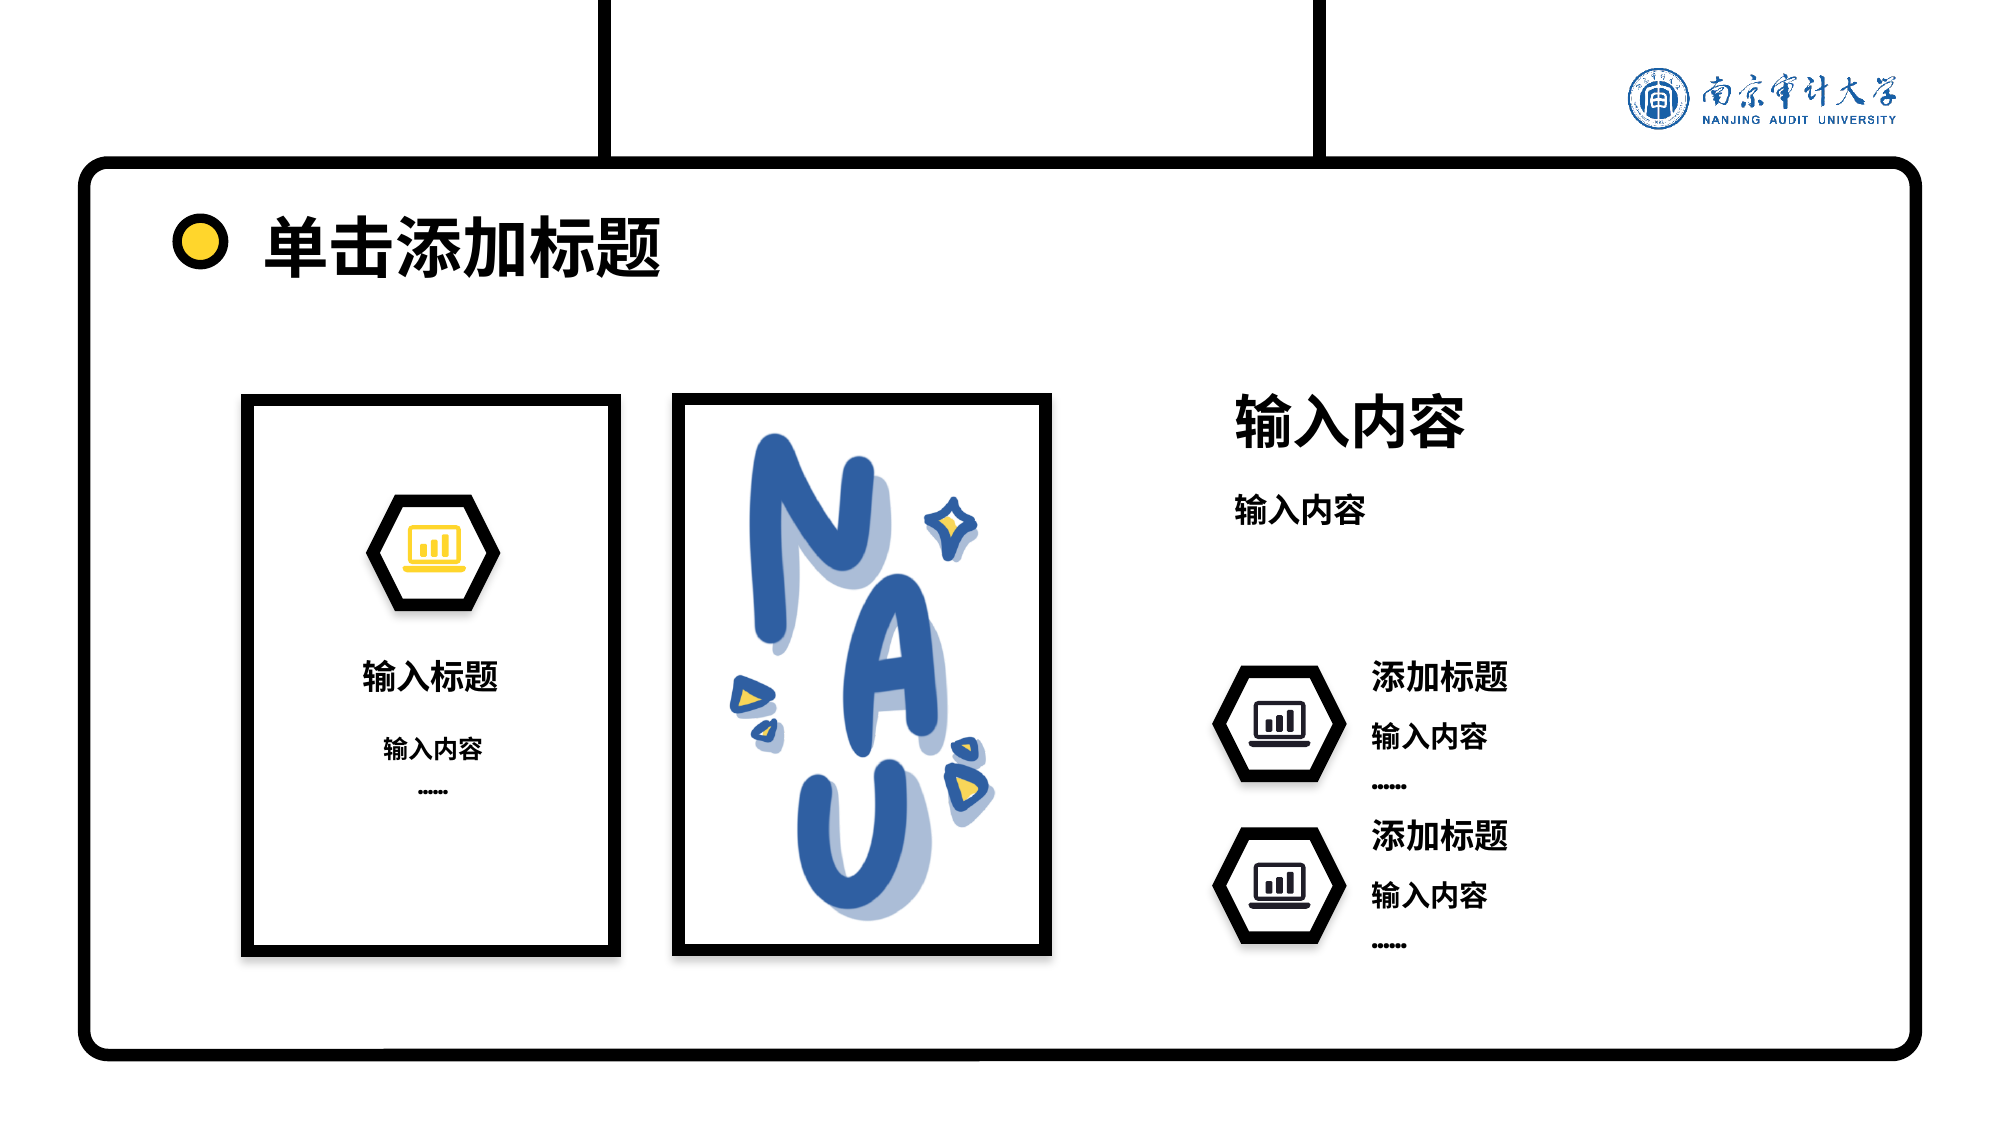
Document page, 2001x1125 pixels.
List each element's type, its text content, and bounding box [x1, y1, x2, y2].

text_box 输入内容 …… [1356, 705, 1865, 804]
text_box [677, 398, 688, 951]
picture [688, 395, 1063, 963]
picture [1584, 55, 1941, 145]
text_box [401, 524, 467, 573]
text_box [371, 499, 495, 606]
text_box [246, 399, 616, 952]
text_box 输入内容 [1219, 462, 1865, 610]
text_box 输入标题 [246, 648, 615, 705]
text_box [1247, 700, 1312, 748]
text_box 输入内容 [1219, 376, 1865, 462]
text_box 添加标题 [1356, 648, 1865, 705]
text_box 单击添加标题 [247, 198, 723, 294]
text_box [83, 161, 1917, 1057]
text_box [1217, 670, 1341, 777]
text_box [176, 217, 225, 266]
text_box [1217, 832, 1341, 939]
text_box 输入内容 …… [1356, 863, 1865, 963]
text_box 输入内容 …… [286, 720, 581, 852]
text_box [1247, 862, 1312, 910]
text_box 添加标题 [1356, 806, 1865, 863]
